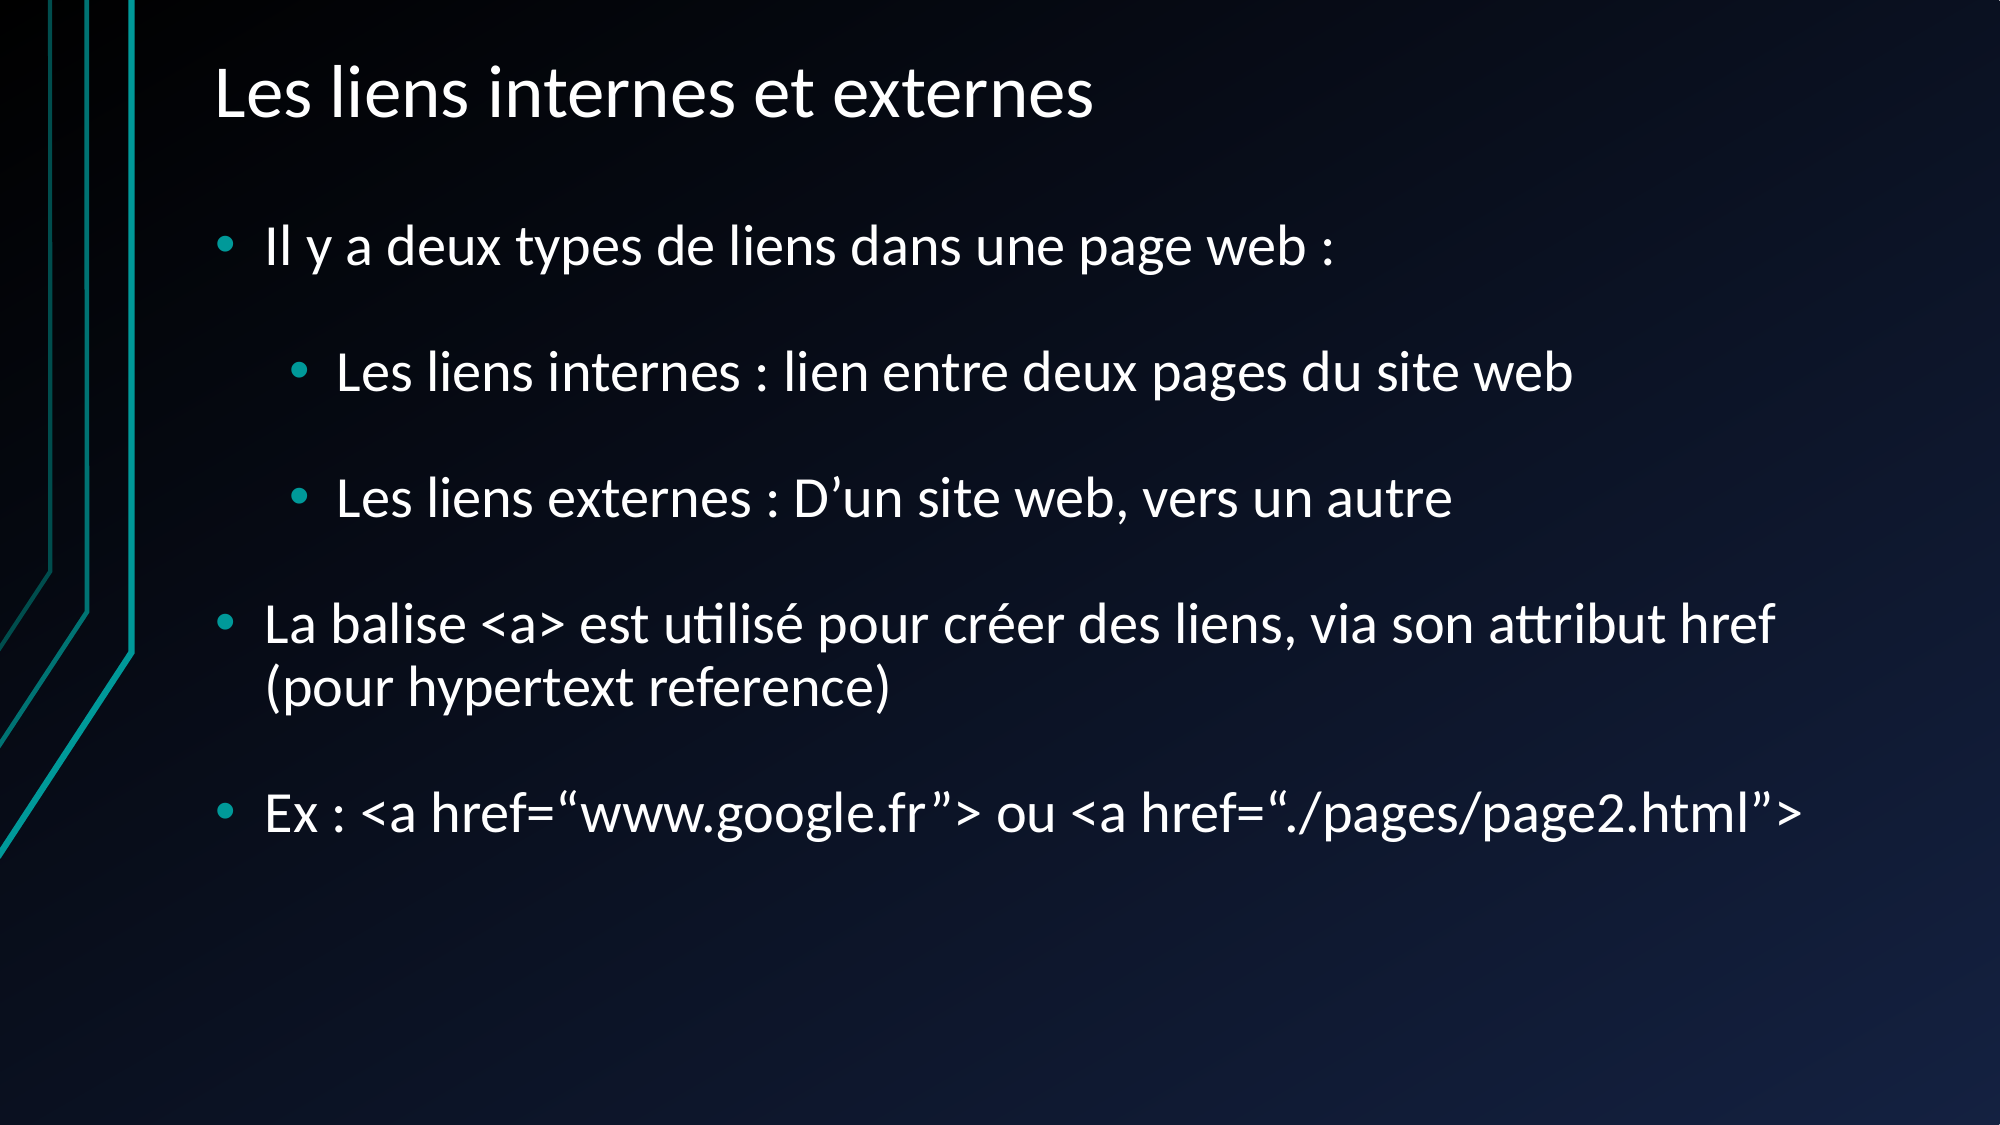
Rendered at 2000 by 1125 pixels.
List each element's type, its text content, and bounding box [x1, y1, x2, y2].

title Les liens internes et externes [200, 45, 1900, 149]
text_box Il y a deux types de liens dans une page web : Les liens internes : lien entre deux pages du site web Les liens externes : D’un site web, vers un autre La balise <a> est utilisé pour créer des liens, via son attribut href (pour hypertext reference) Ex : <a href=“www.google.fr”> ou <a href=“./pages/page2.html”> [199, 207, 1900, 940]
